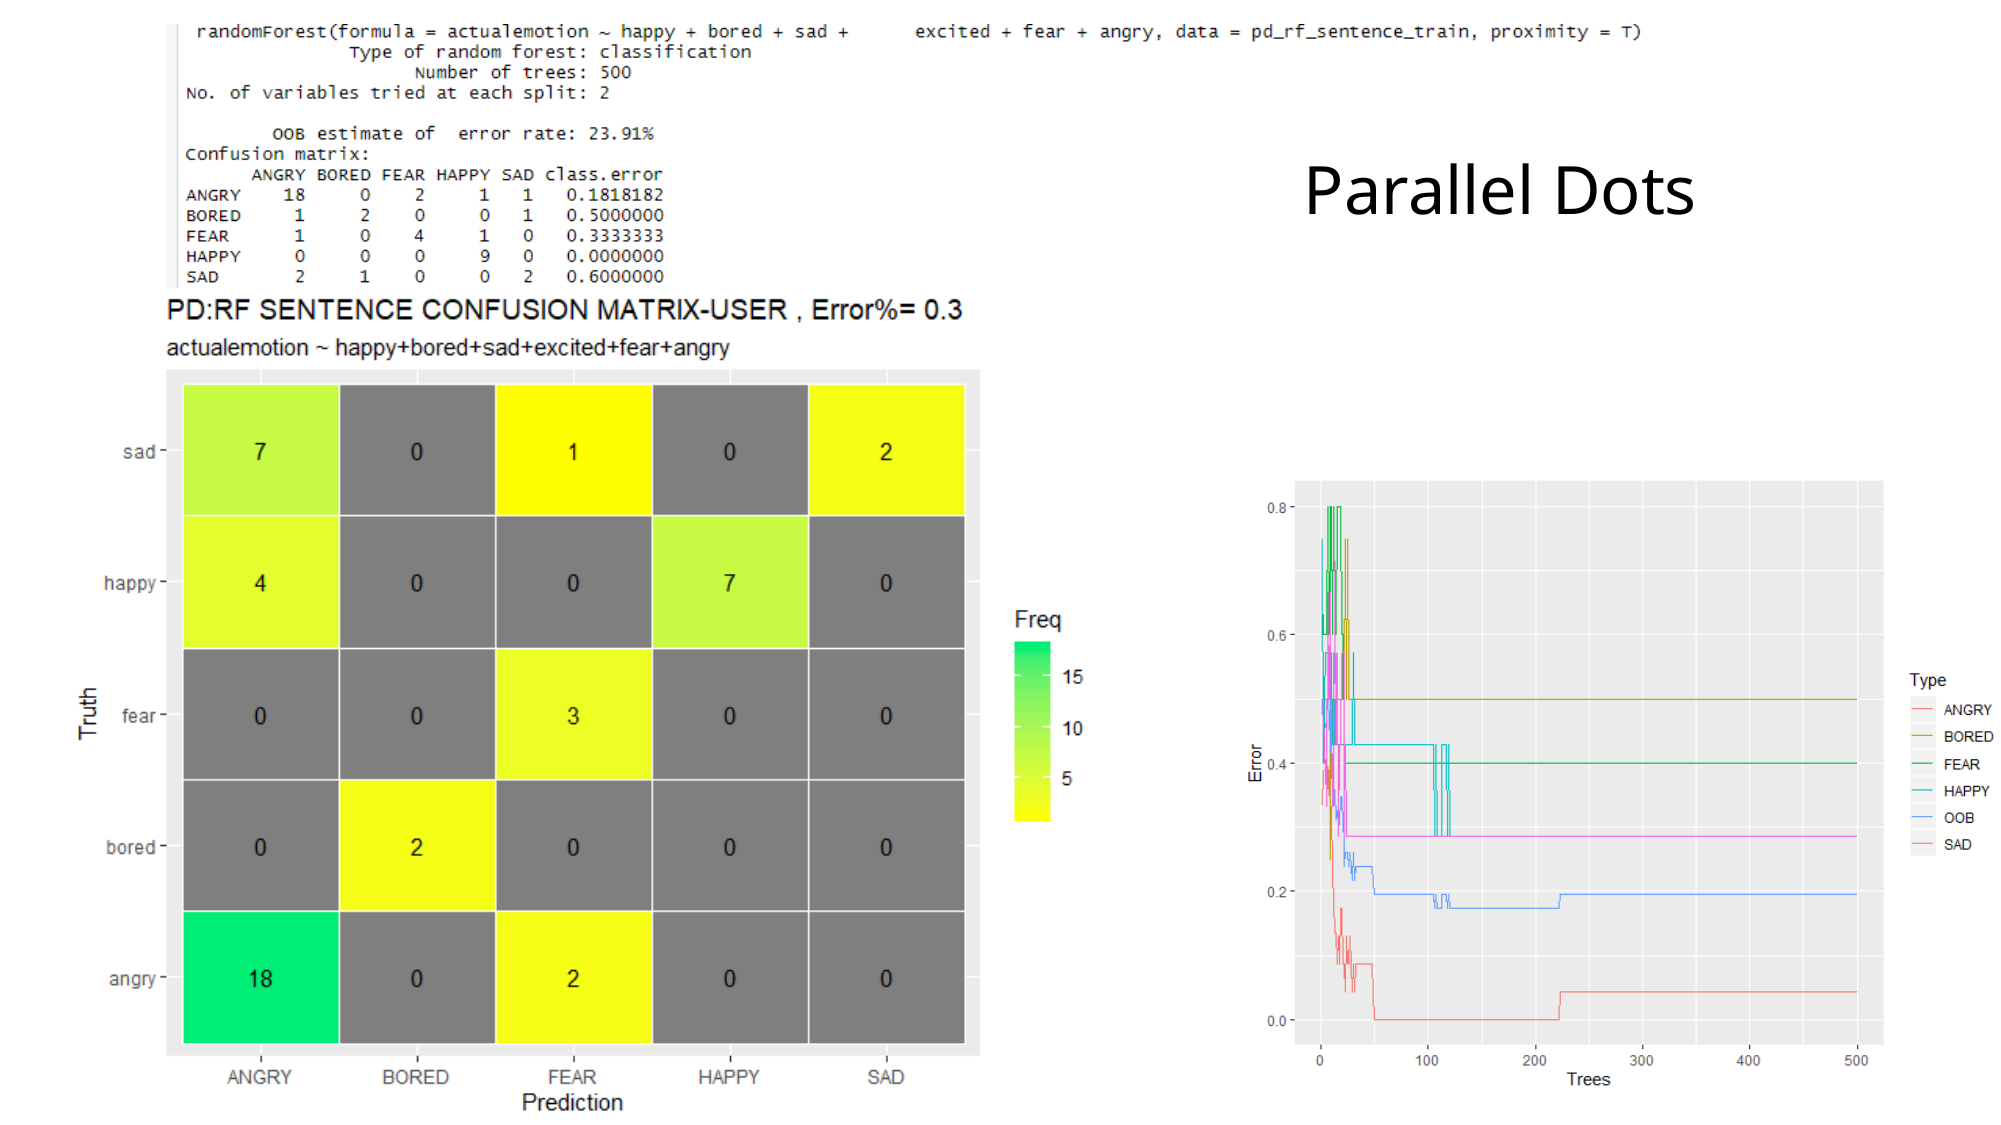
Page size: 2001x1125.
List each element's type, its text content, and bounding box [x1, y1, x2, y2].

picture [1238, 476, 2000, 1097]
picture [76, 290, 1093, 1125]
picture [165, 24, 1667, 288]
text_box Parallel Dots [1667, 140, 1713, 236]
